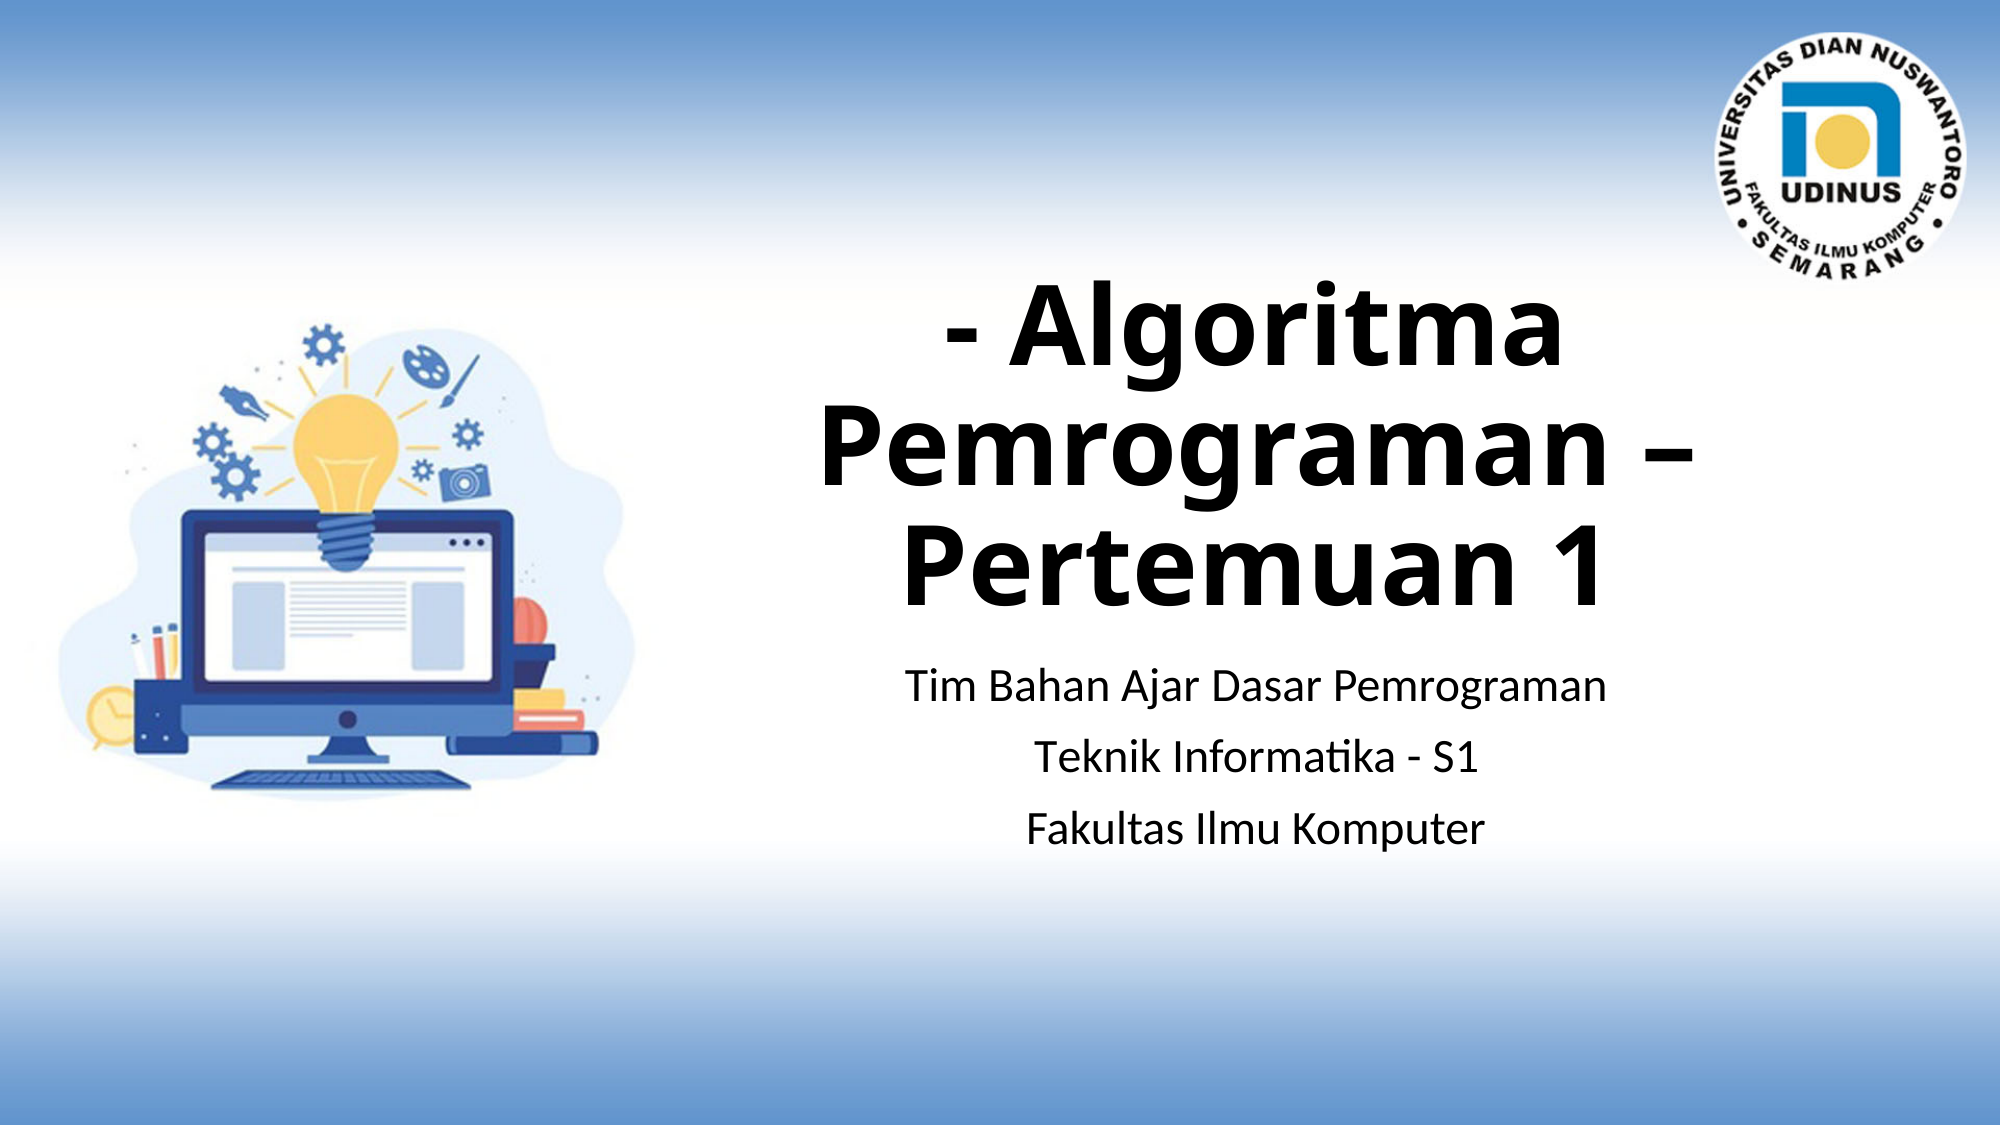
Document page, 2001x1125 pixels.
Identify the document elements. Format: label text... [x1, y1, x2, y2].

title - Algoritma Pemrograman – Pertemuan 1 [571, 260, 1942, 637]
picture [0, 0, 2000, 1125]
subtitle Tim Bahan Ajar Dasar Pemrograman Teknik Informatika - S1 Fakultas Ilmu Komputer [571, 652, 1942, 863]
